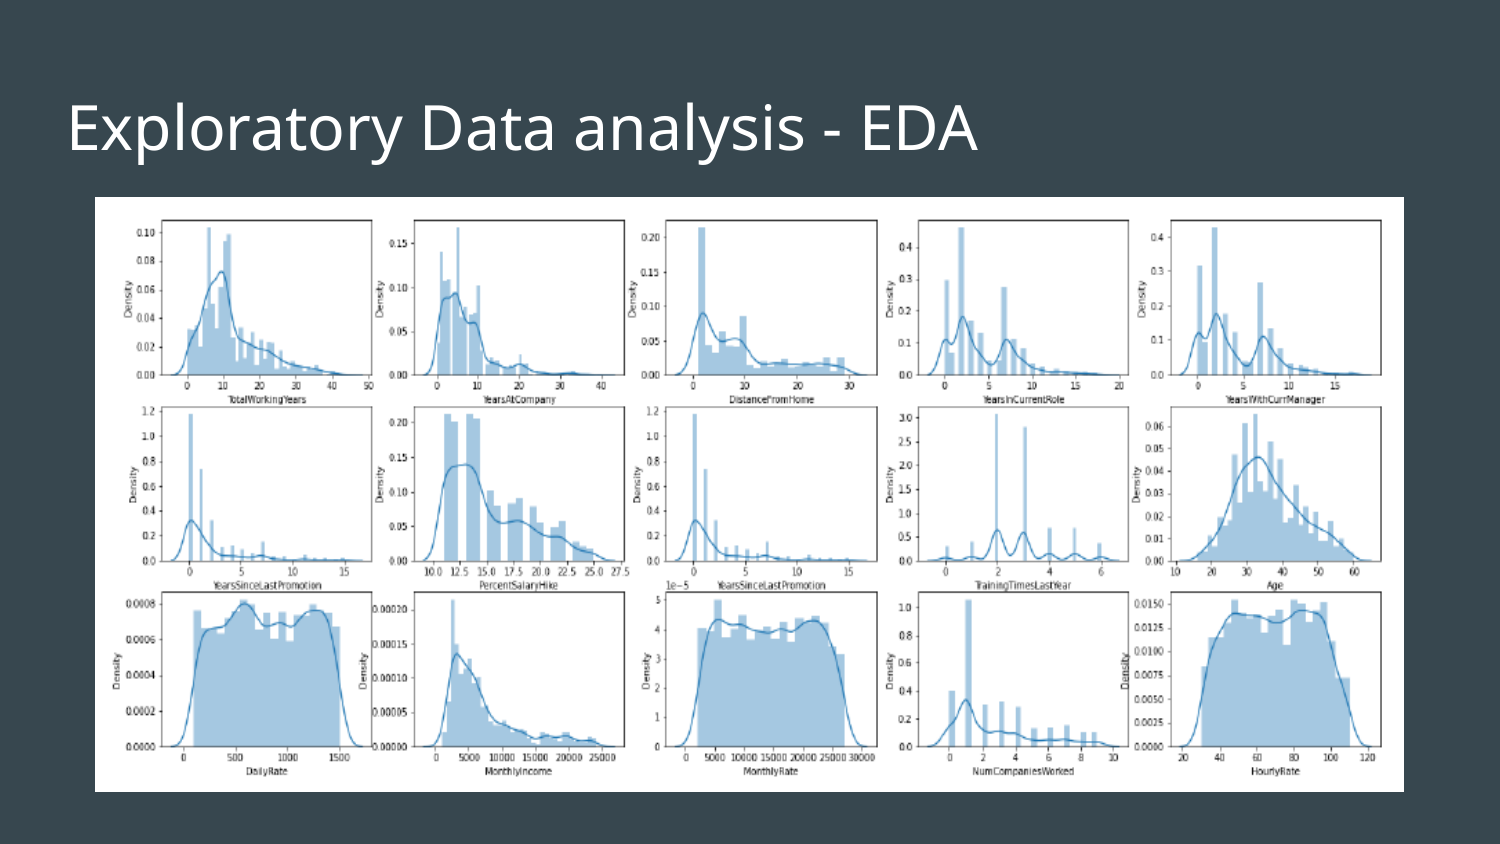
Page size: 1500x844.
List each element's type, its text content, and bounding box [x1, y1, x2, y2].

title Exploratory Data analysis - EDA [51, 72, 1449, 167]
picture [95, 197, 1405, 792]
